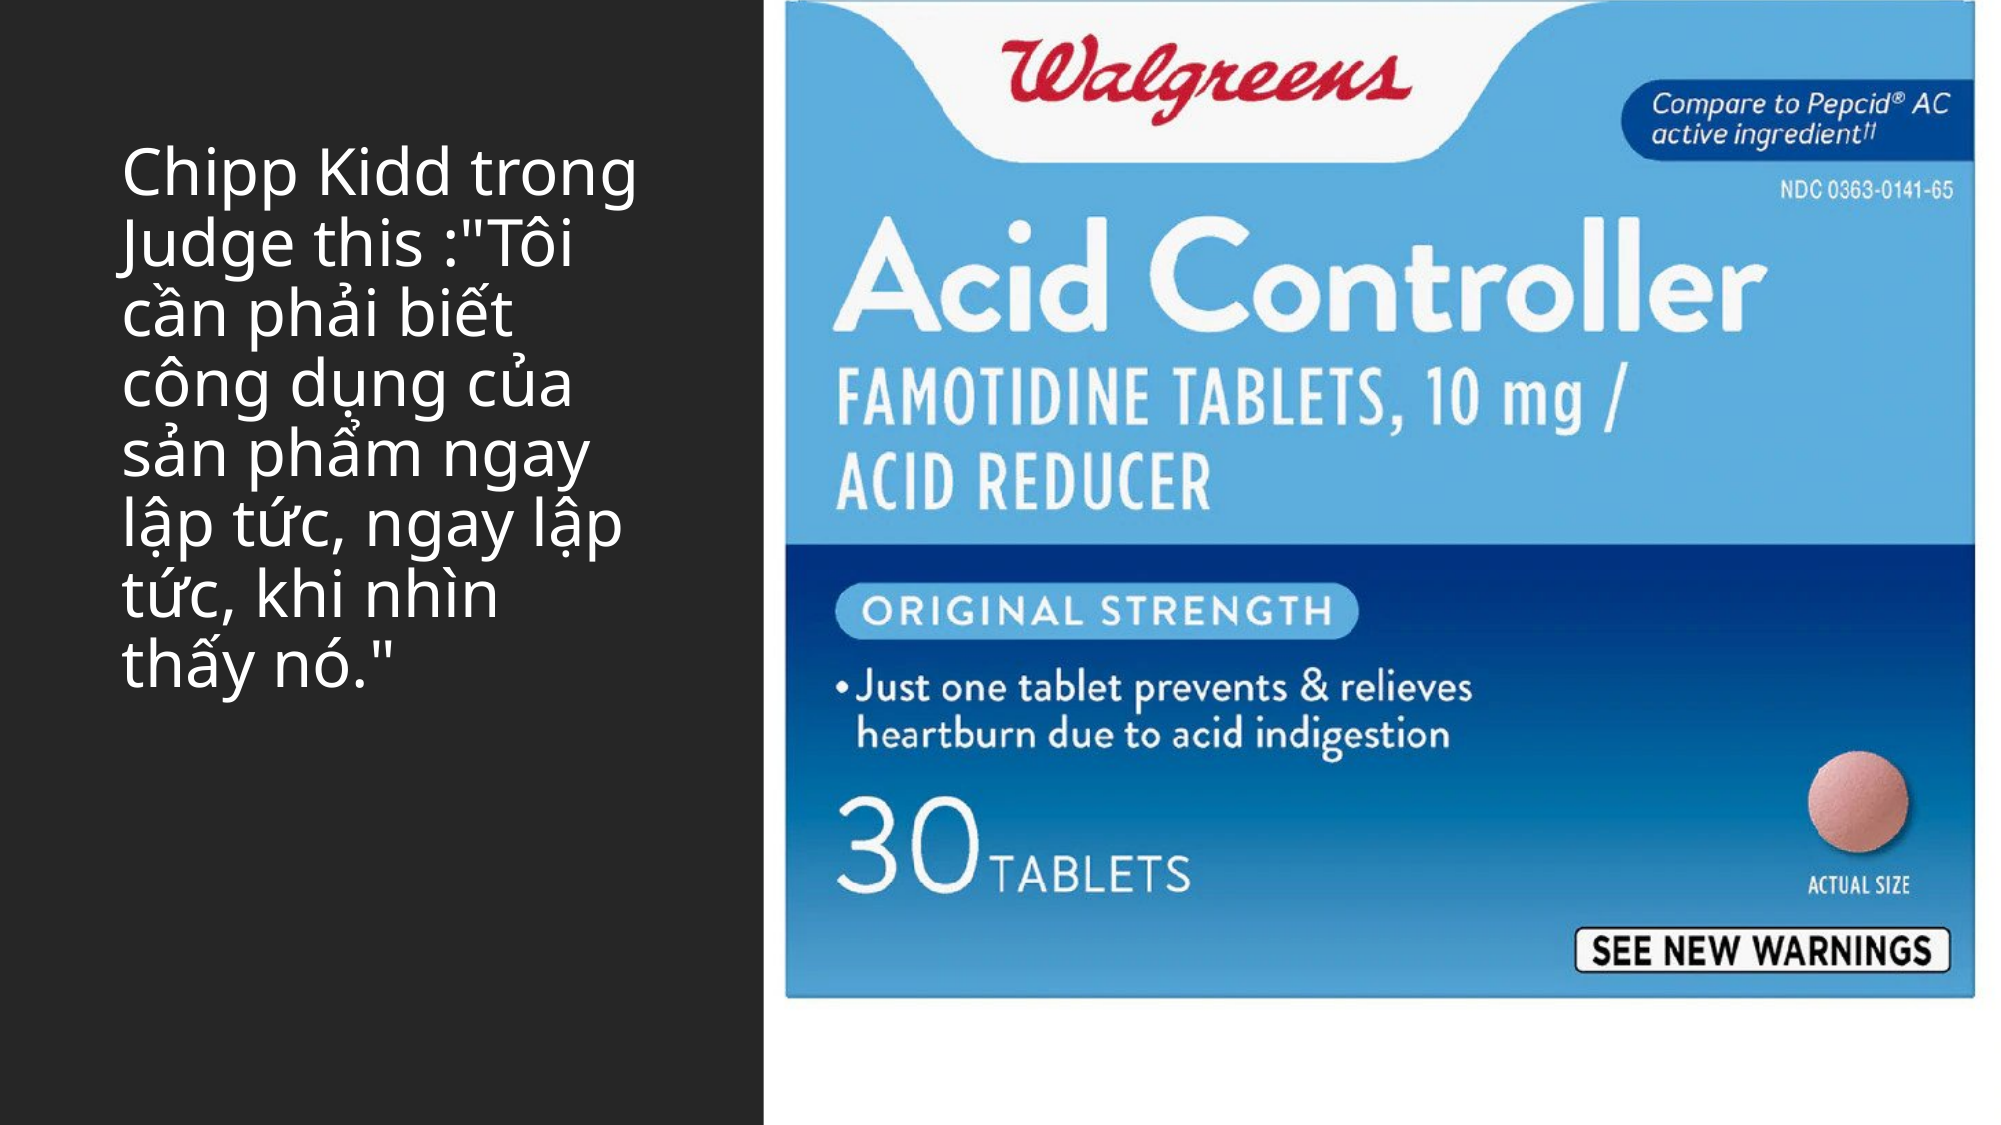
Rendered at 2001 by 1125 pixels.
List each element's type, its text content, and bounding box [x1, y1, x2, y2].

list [763, 0, 2000, 1125]
title Chipp Kidd trong Judge this :"Tôi cần phải biết công dụng của sản phẩm ngay lập tức, ngay lập tức, khi nhìn thấy nó." [106, 104, 661, 709]
text_box [0, 0, 763, 1125]
